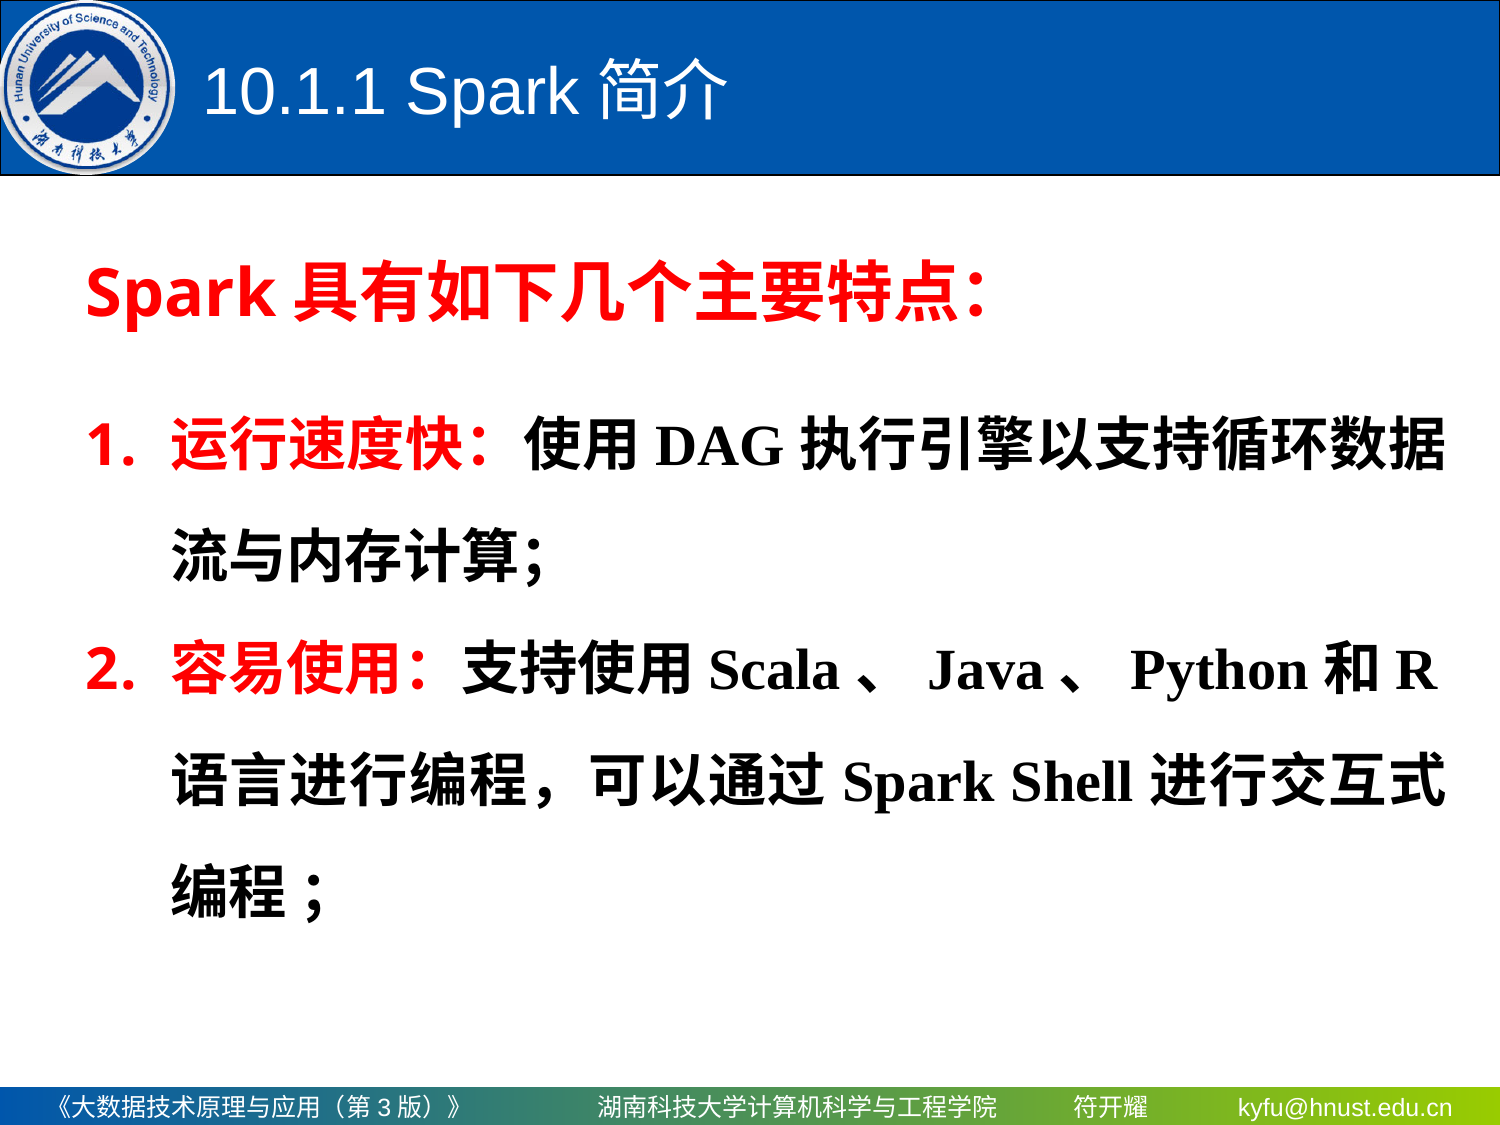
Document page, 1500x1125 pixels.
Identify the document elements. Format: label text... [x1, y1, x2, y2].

title 10.1.1 Spark简介 [187, 12, 1500, 163]
text_box Spark具有如下几个主要特点： 运行速度快：使用DAG执行引擎以支持循环数据流与内存计算； 容易使用：支持使用Scala、Java、Python和R语言进行编程，可以通过Spark Shell进行交互式编程 ； [71, 210, 1462, 932]
picture [0, 0, 176, 175]
